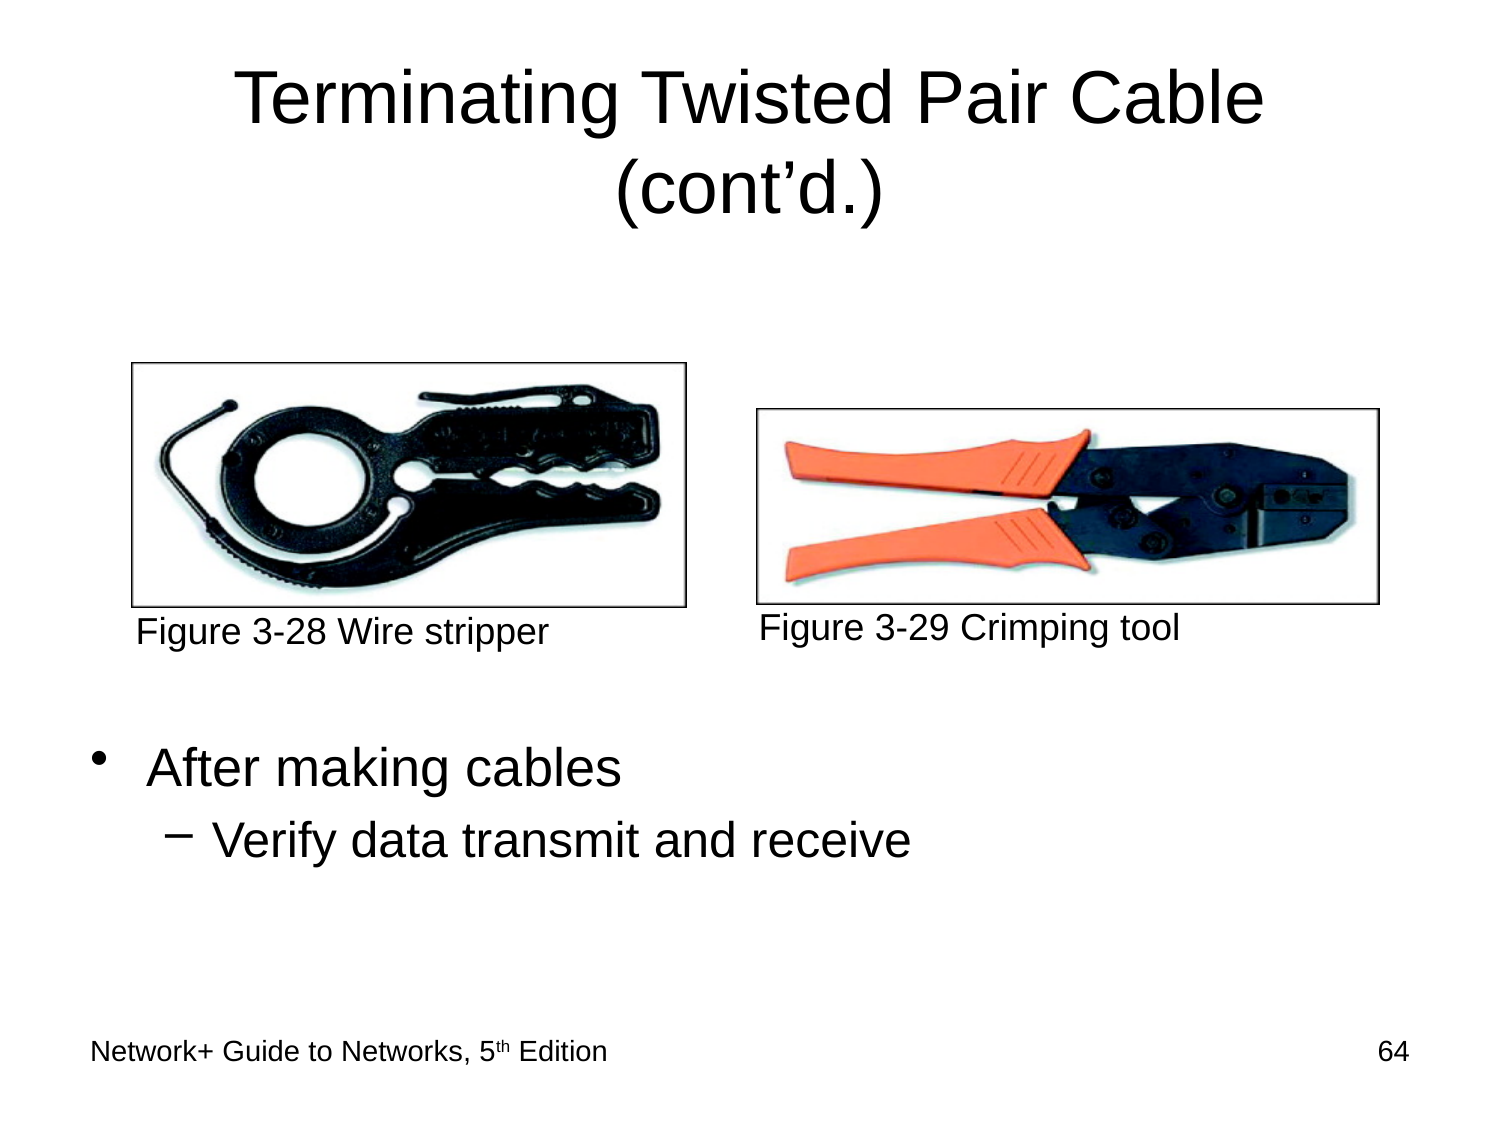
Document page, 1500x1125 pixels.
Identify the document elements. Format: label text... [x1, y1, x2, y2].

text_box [120, 362, 687, 661]
list After making cables Verify data transmit and receive [75, 725, 1425, 955]
title Terminating Twisted Pair Cable (cont’d.) [75, 45, 1425, 233]
slide_number 64 [1074, 1024, 1426, 1103]
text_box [743, 407, 1381, 657]
footer Network+ Guide to Networks, 5th Edition [74, 1024, 988, 1103]
